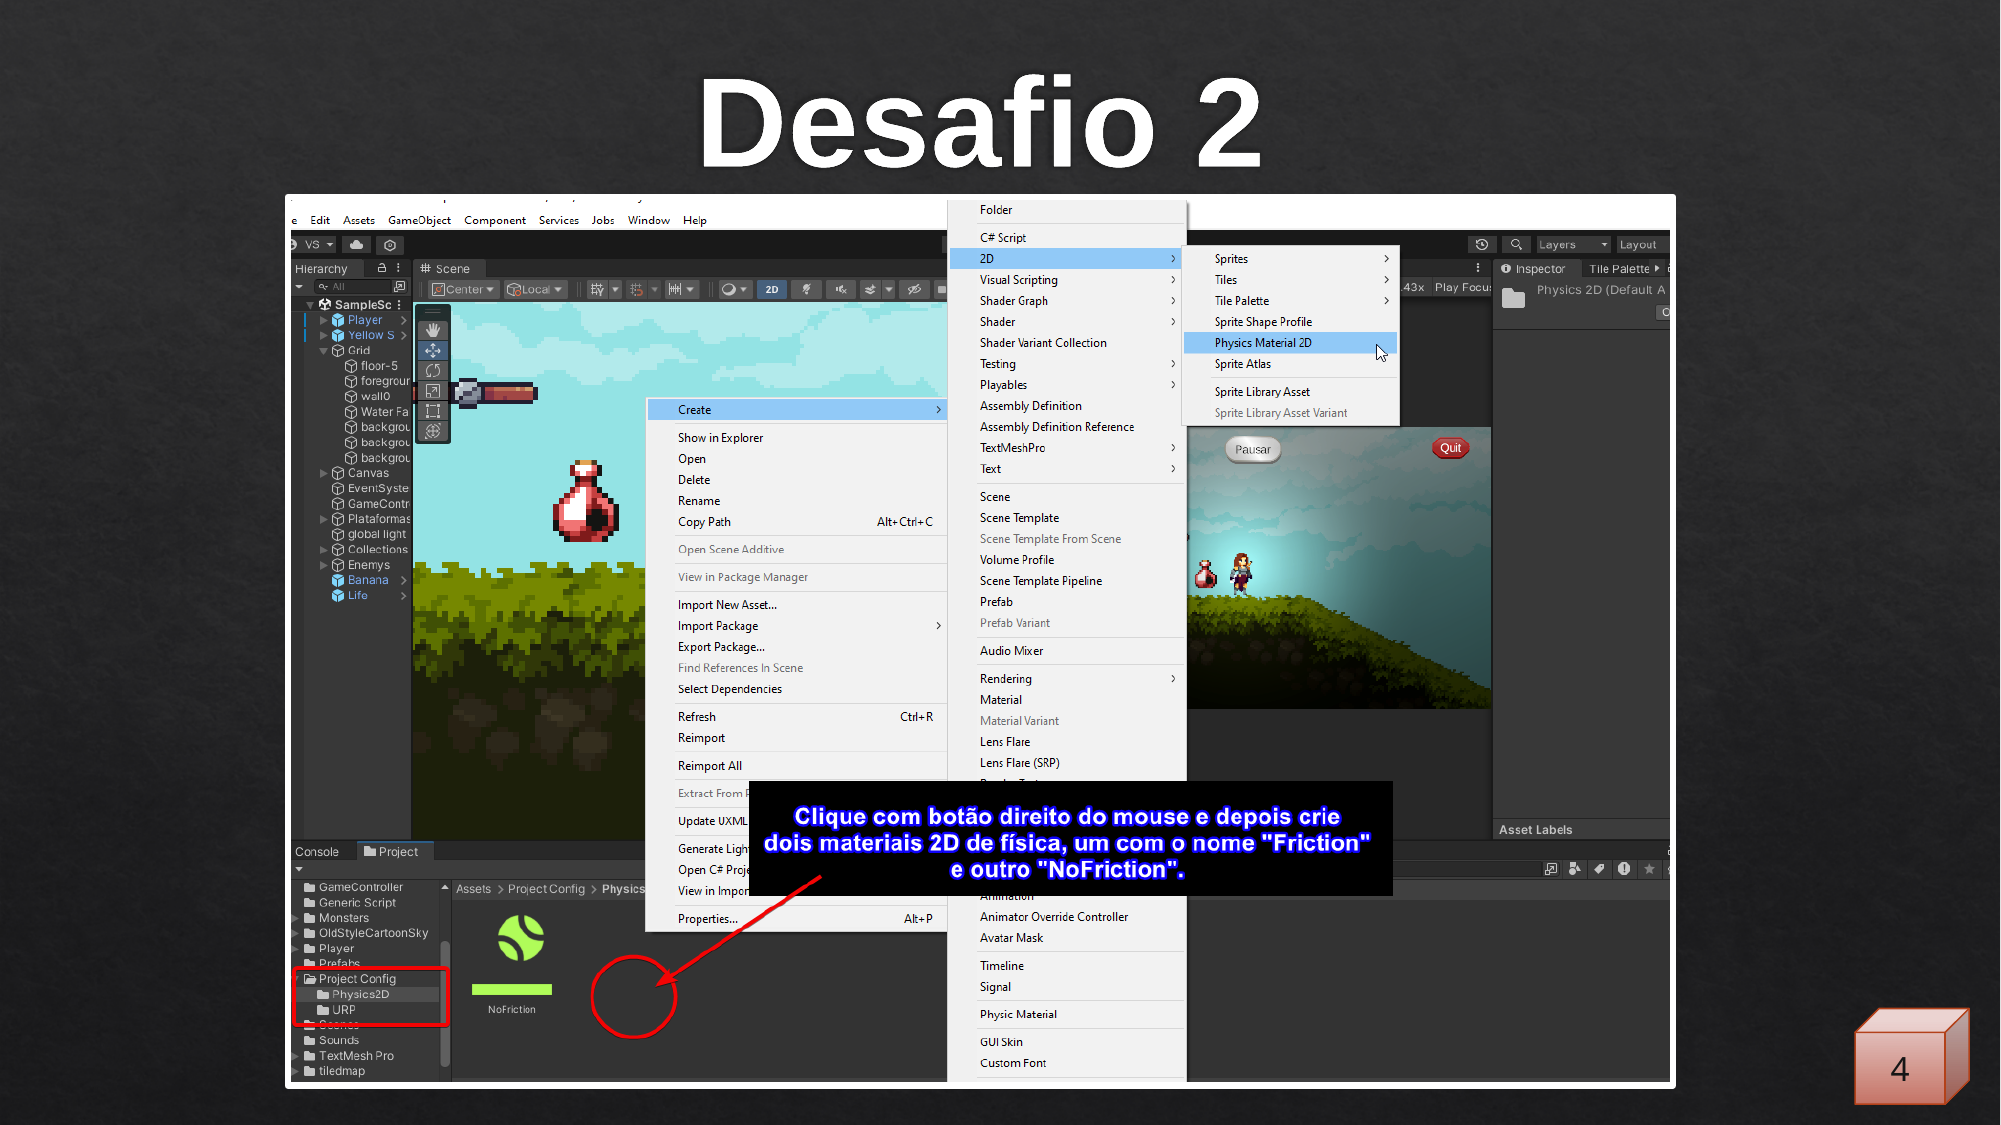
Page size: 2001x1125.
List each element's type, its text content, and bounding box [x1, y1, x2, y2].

title Desafio 2 [206, 30, 1755, 200]
picture [290, 199, 1671, 1083]
text_box 4 [1854, 1007, 1970, 1105]
